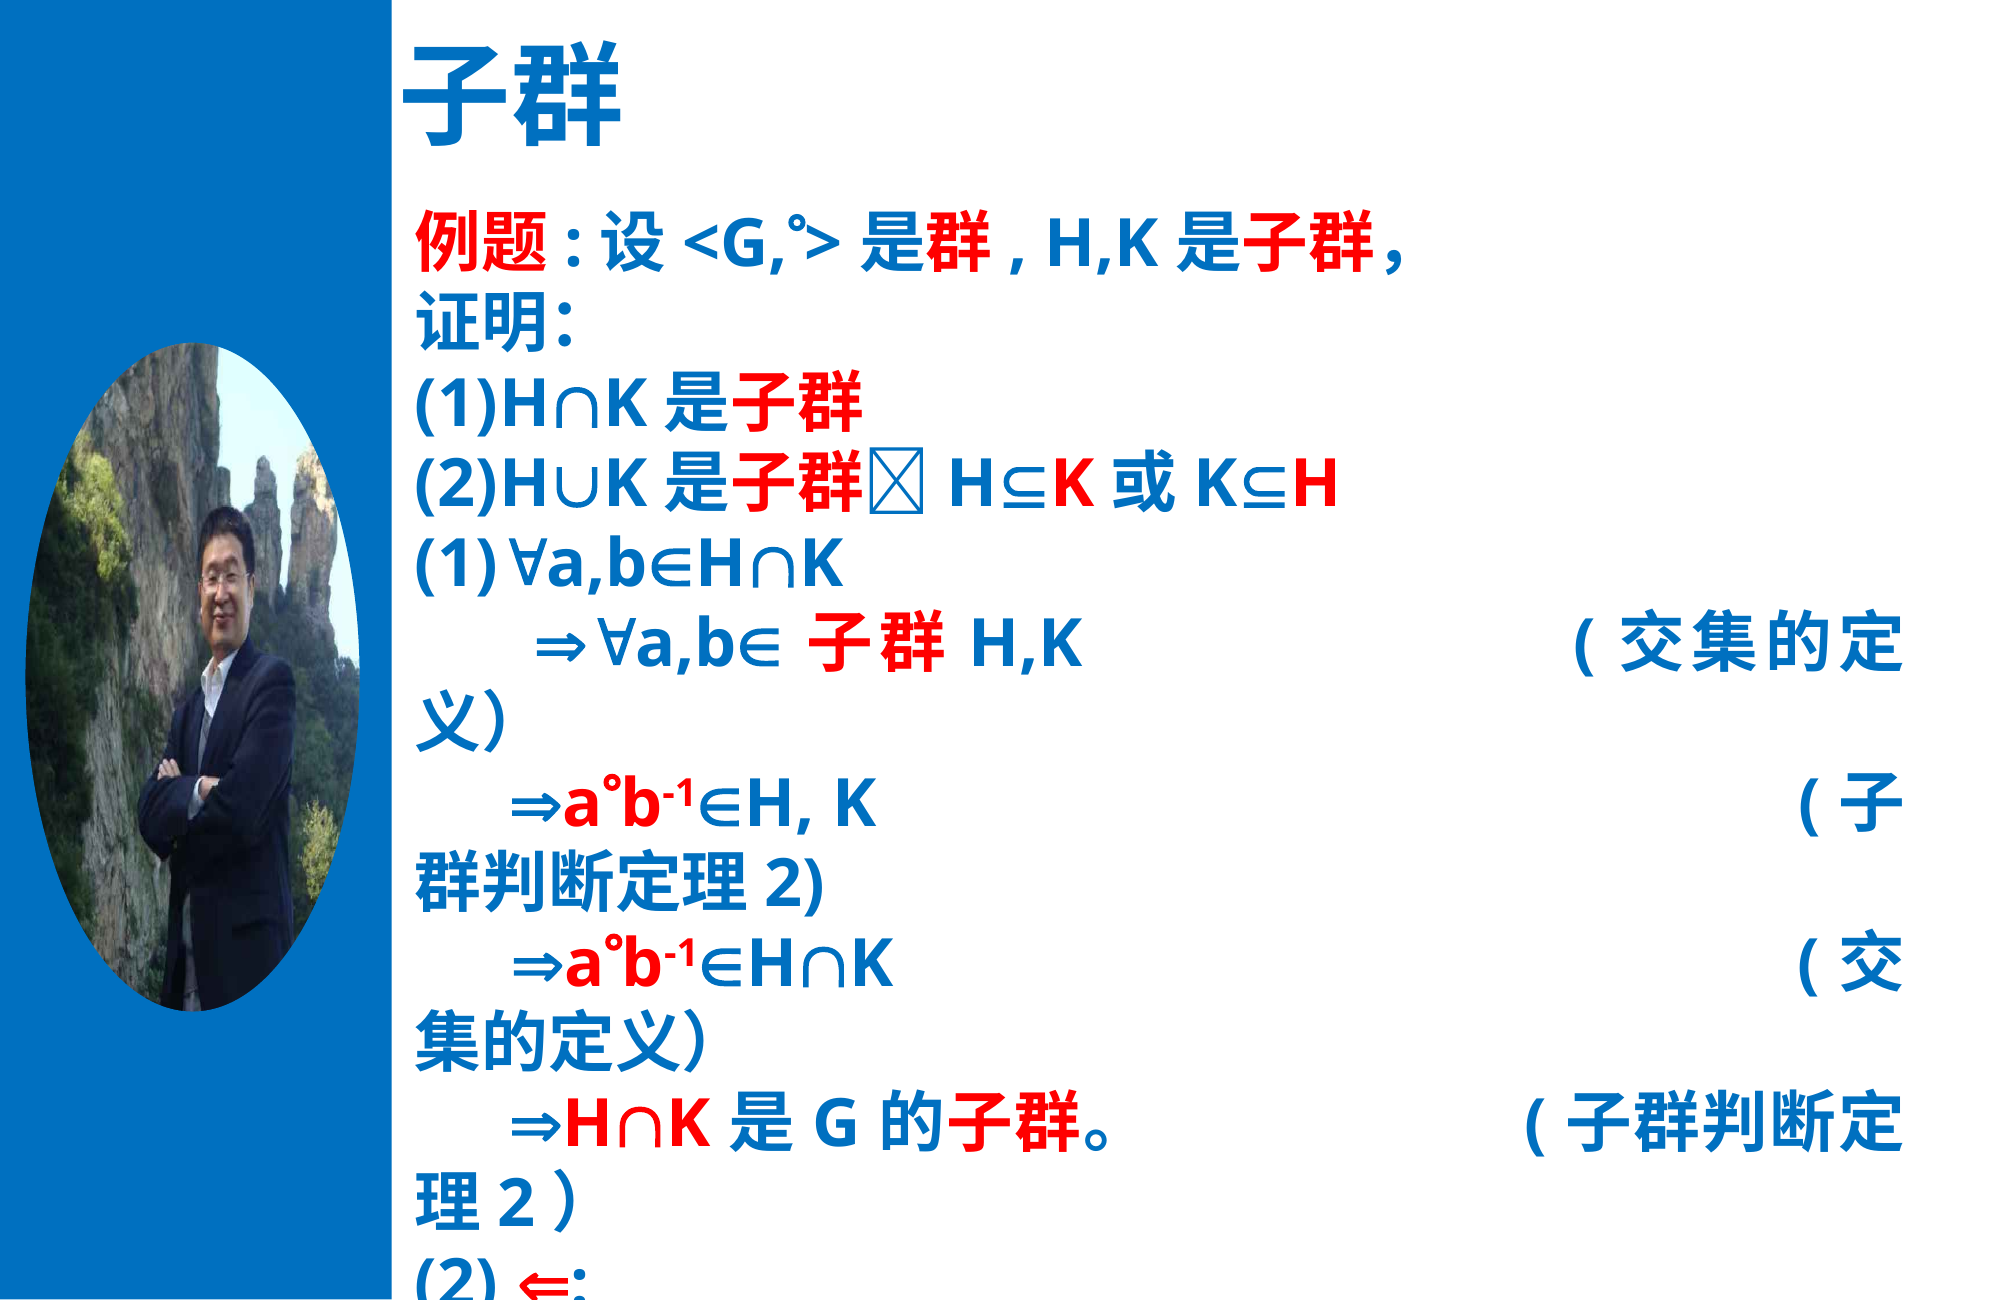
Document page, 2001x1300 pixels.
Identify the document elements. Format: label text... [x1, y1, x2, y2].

text_box [0, 0, 393, 1300]
picture [11, 340, 380, 1048]
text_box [345, 16, 1398, 169]
text_box 例题:设<G,>是群, H,K是子群， 证明： HK是子群 HK是子群HK或KH (1)a,bHK a,b子群H,K (交集的定义） ab-1H, K (子群判断定理2) ab-1HK (交集的定义） HK是G的子群。 (子群判断定理2） (2) : HKHK=K,又因K子群HK是子群 KHHK=H,又因H子群HK是子群 [400, 192, 1920, 1300]
